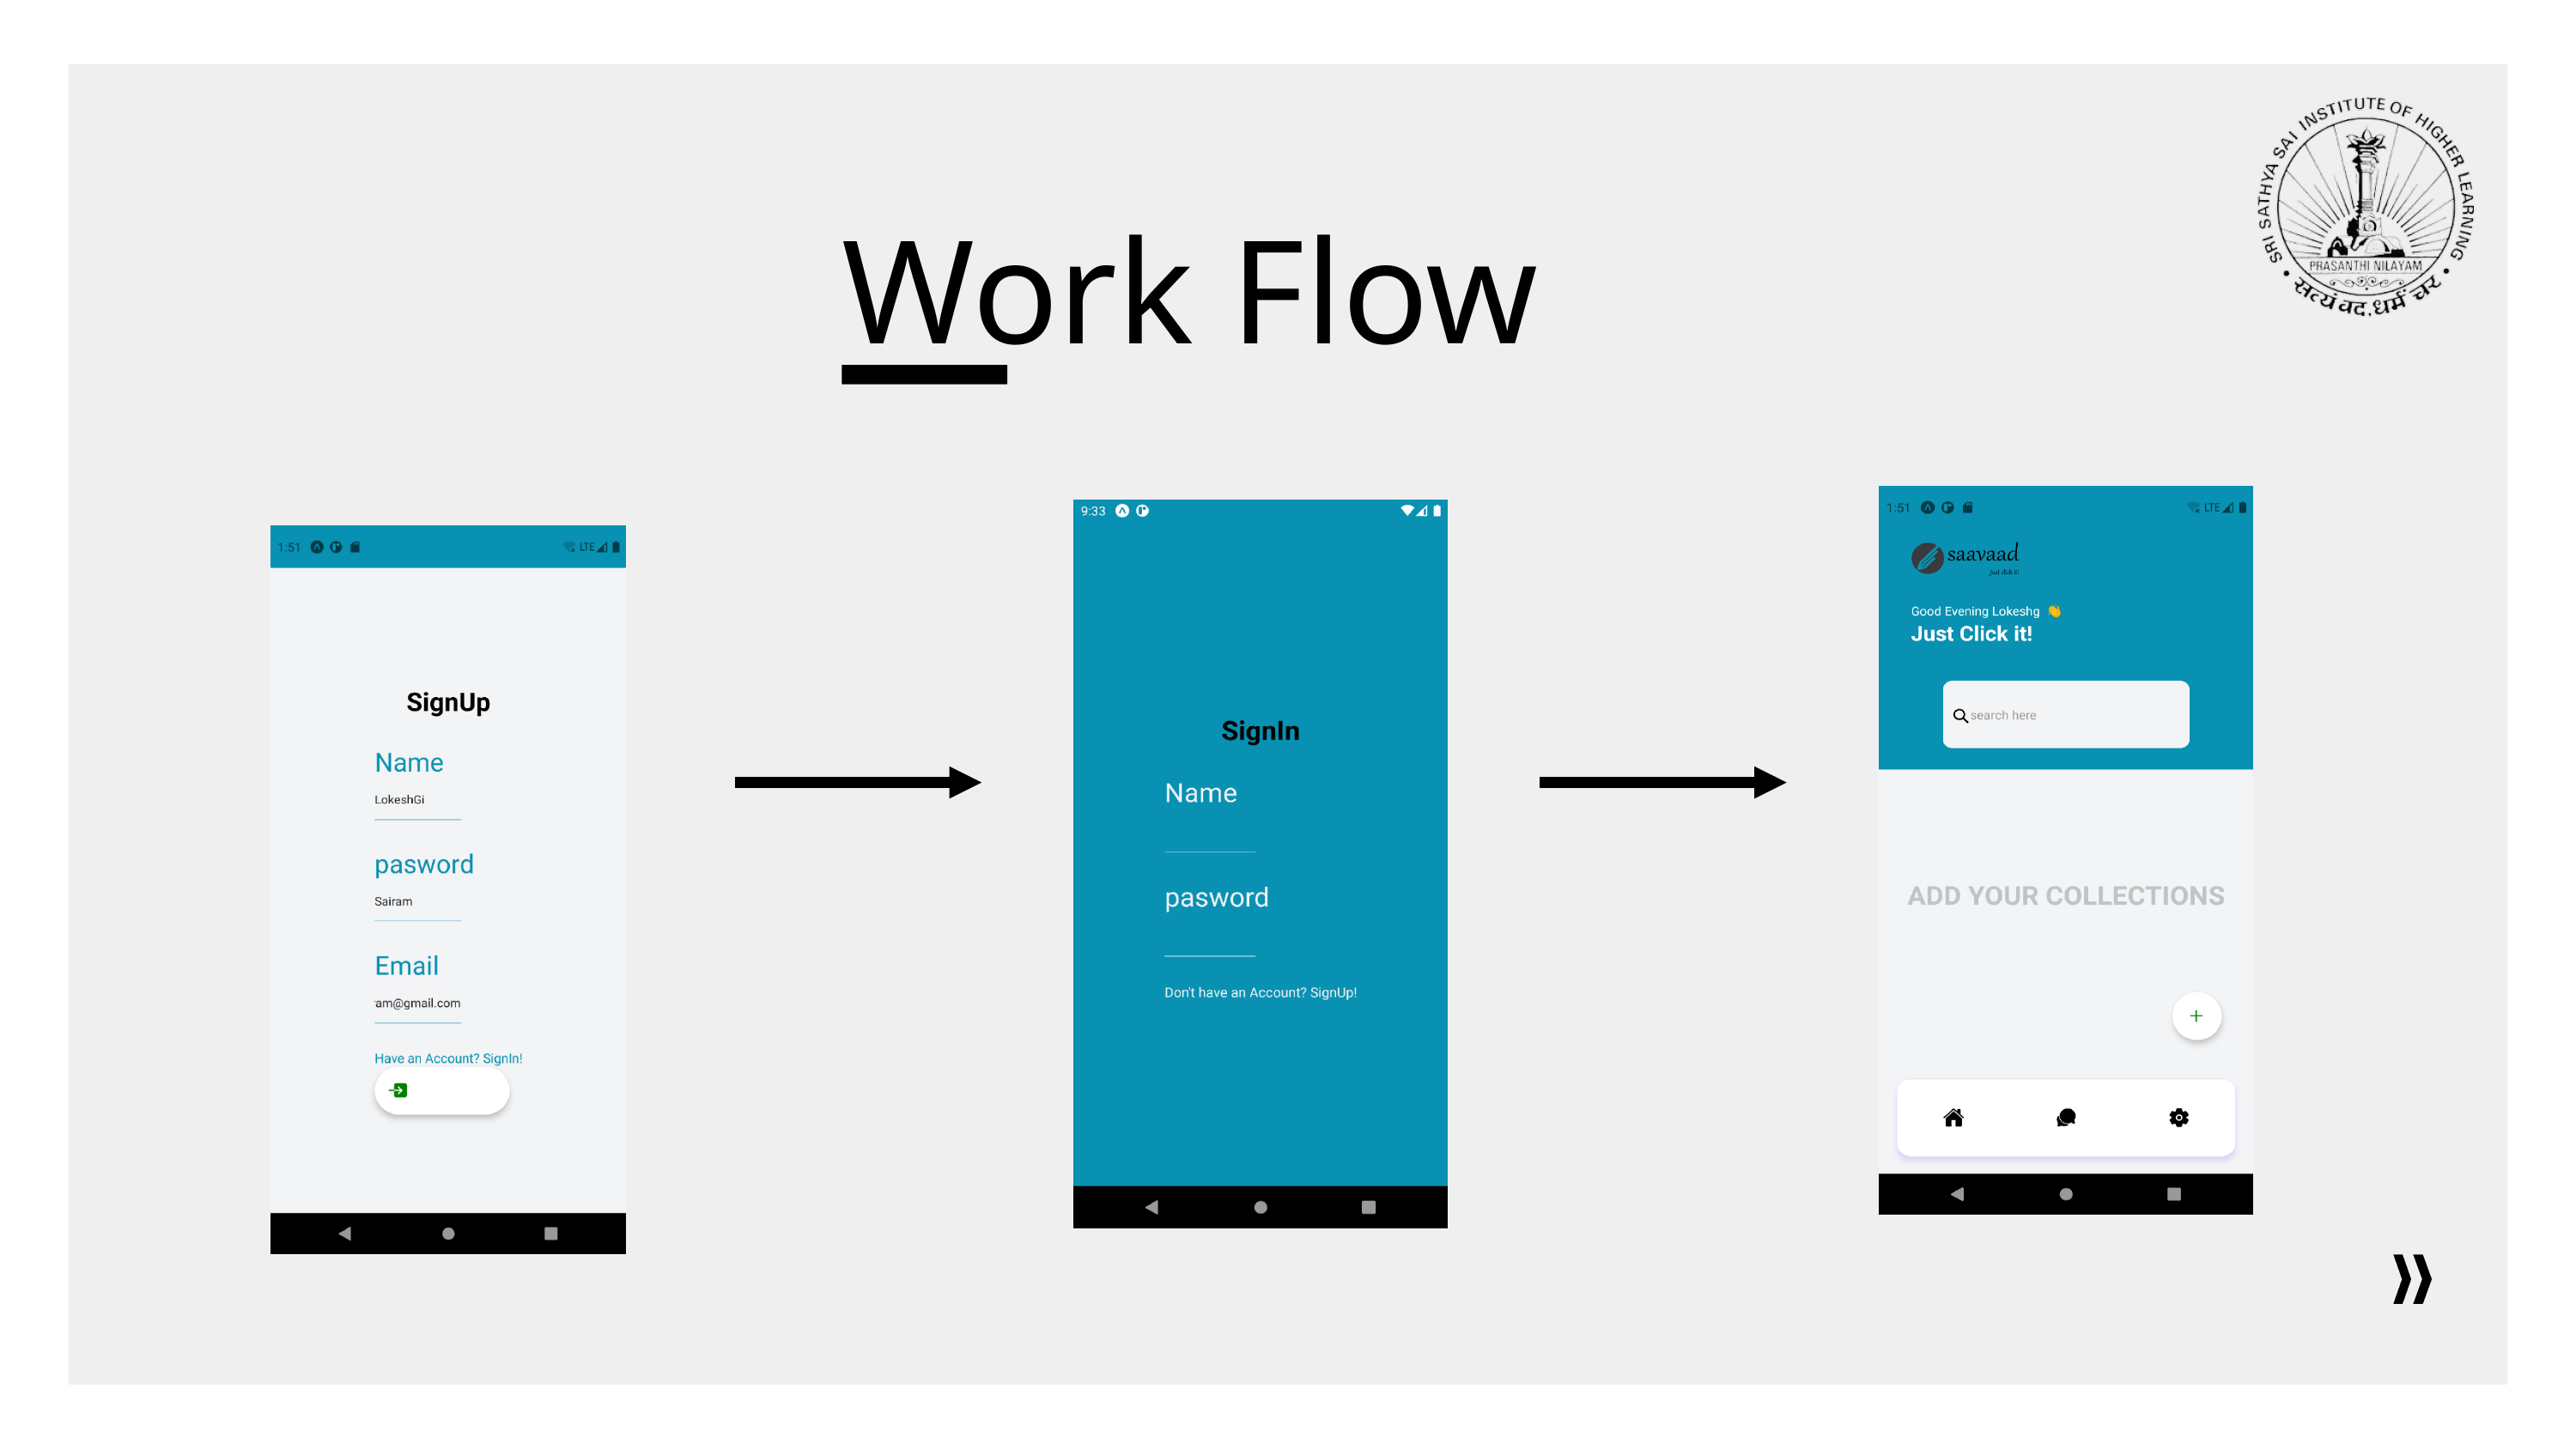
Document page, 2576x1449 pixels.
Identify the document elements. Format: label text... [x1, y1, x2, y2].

picture [1998, 626, 2007, 640]
picture [1073, 1187, 1448, 1229]
picture [1918, 549, 1944, 573]
picture [1925, 630, 1934, 640]
picture [270, 568, 626, 1254]
picture [1210, 893, 1228, 906]
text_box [2393, 1253, 2432, 1304]
picture [1228, 731, 1236, 739]
picture [1911, 543, 1935, 569]
picture [1961, 627, 1972, 641]
picture [1344, 988, 1351, 999]
text_box [68, 64, 2508, 1385]
picture [1937, 630, 1946, 641]
picture [1182, 893, 1193, 906]
picture [1206, 788, 1214, 802]
picture [1912, 627, 1921, 640]
picture [1116, 504, 1129, 517]
picture [1196, 893, 1207, 906]
picture [1247, 893, 1254, 906]
picture [1944, 681, 2189, 748]
picture [1186, 788, 1197, 802]
picture [2020, 627, 2026, 640]
picture [1323, 991, 1328, 999]
picture [1201, 788, 1205, 802]
picture [1224, 788, 1236, 802]
picture [1292, 727, 1297, 739]
picture [2049, 605, 2060, 617]
picture [1139, 505, 1149, 517]
picture [1984, 609, 1988, 617]
picture [1879, 770, 2253, 1215]
picture [1167, 893, 1178, 912]
picture [1255, 888, 1267, 906]
picture [1947, 627, 1953, 640]
picture [1986, 630, 1996, 640]
text_box Work Flow [841, 183, 2576, 373]
picture [1269, 727, 1274, 739]
picture [2254, 91, 2478, 320]
picture [1401, 506, 1414, 515]
picture [1248, 727, 1254, 739]
picture [1215, 788, 1220, 802]
picture [1167, 784, 1182, 802]
picture [1417, 506, 1427, 516]
picture [1224, 722, 1236, 730]
text_box [841, 365, 1008, 385]
picture [1434, 506, 1440, 516]
picture [1230, 893, 1243, 906]
